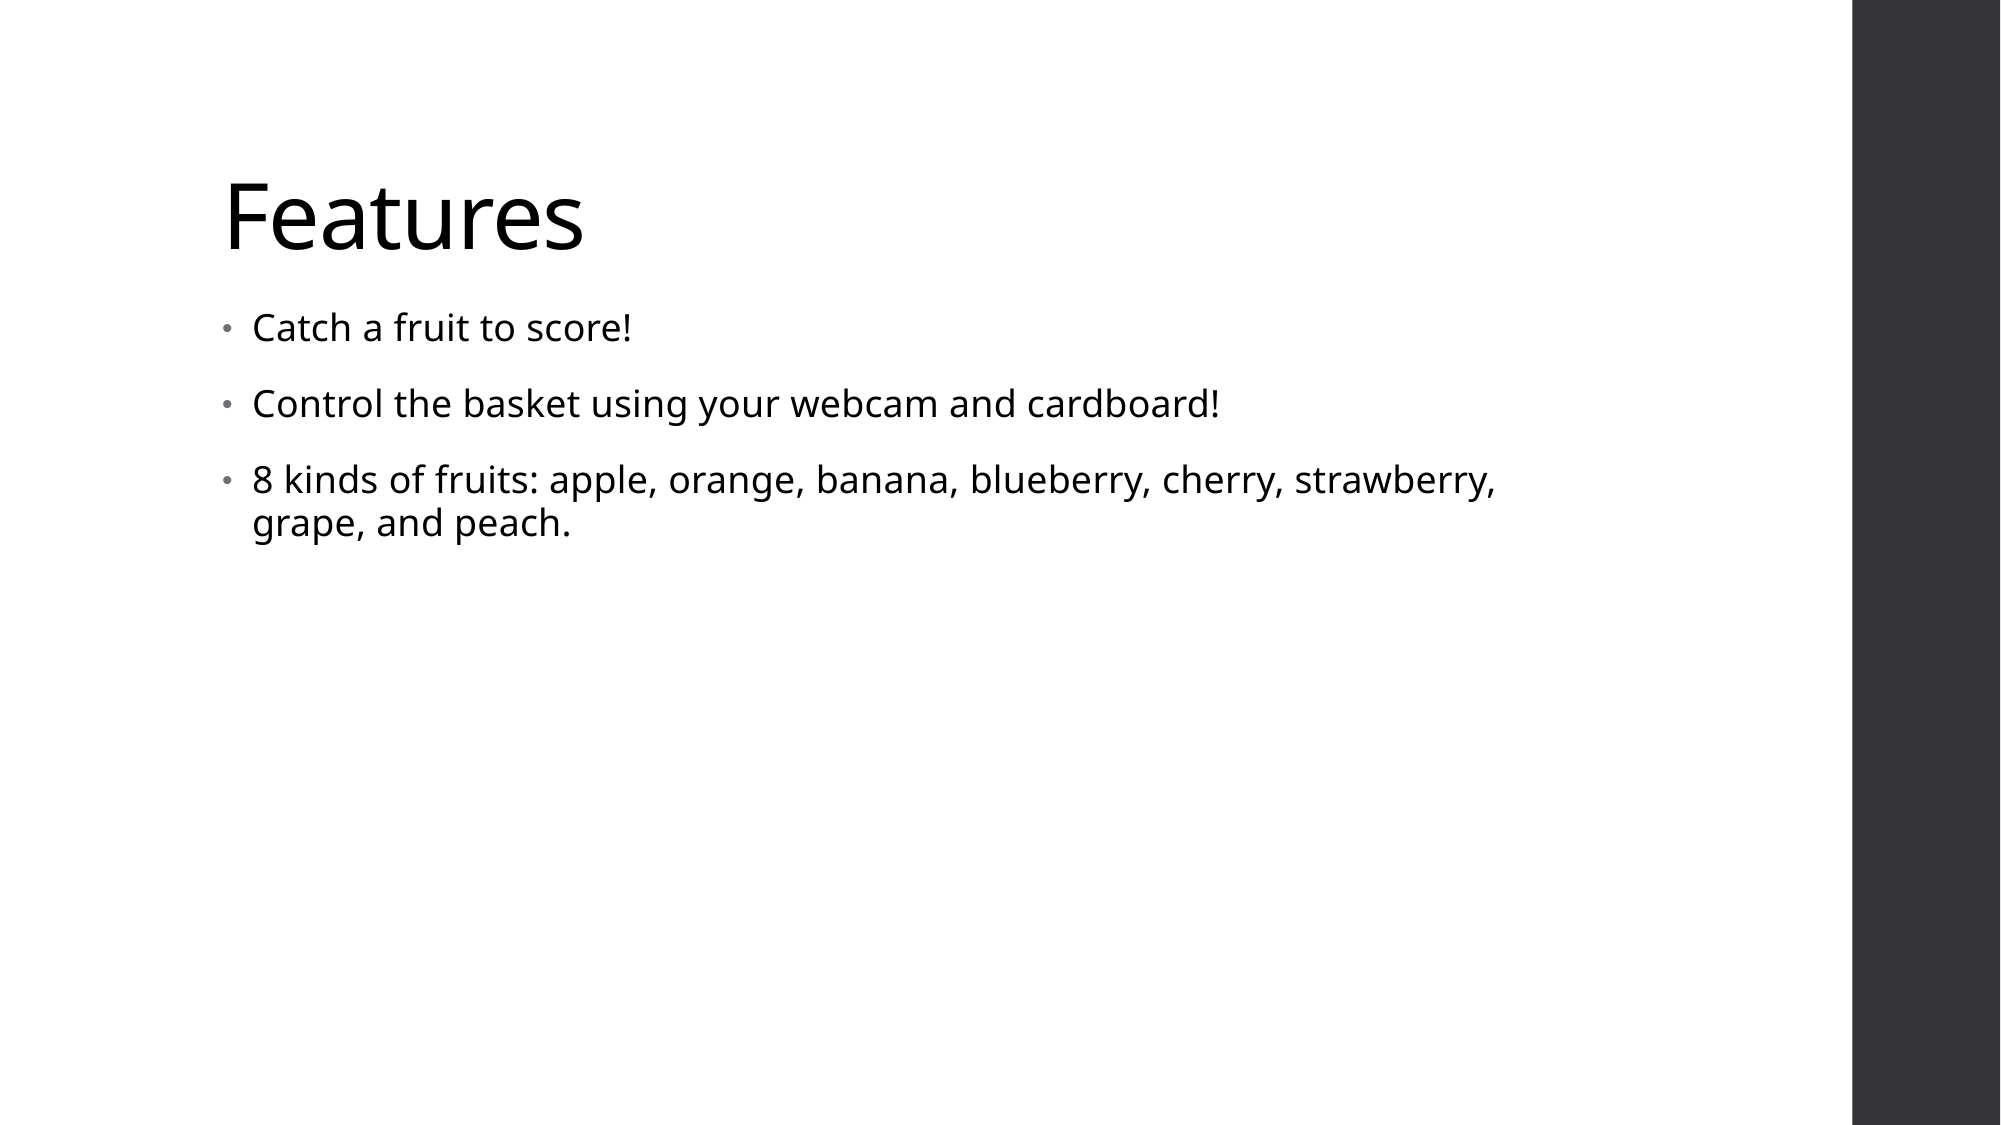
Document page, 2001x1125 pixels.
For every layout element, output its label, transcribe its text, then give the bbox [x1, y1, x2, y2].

list Catch a fruit to score! Control the basket using your webcam and cardboard! 8 kinds of fruits: apple, orange, banana, blueberry, cherry, strawberry, grape, and peach. [206, 299, 1617, 1014]
title Features [206, 60, 1797, 278]
